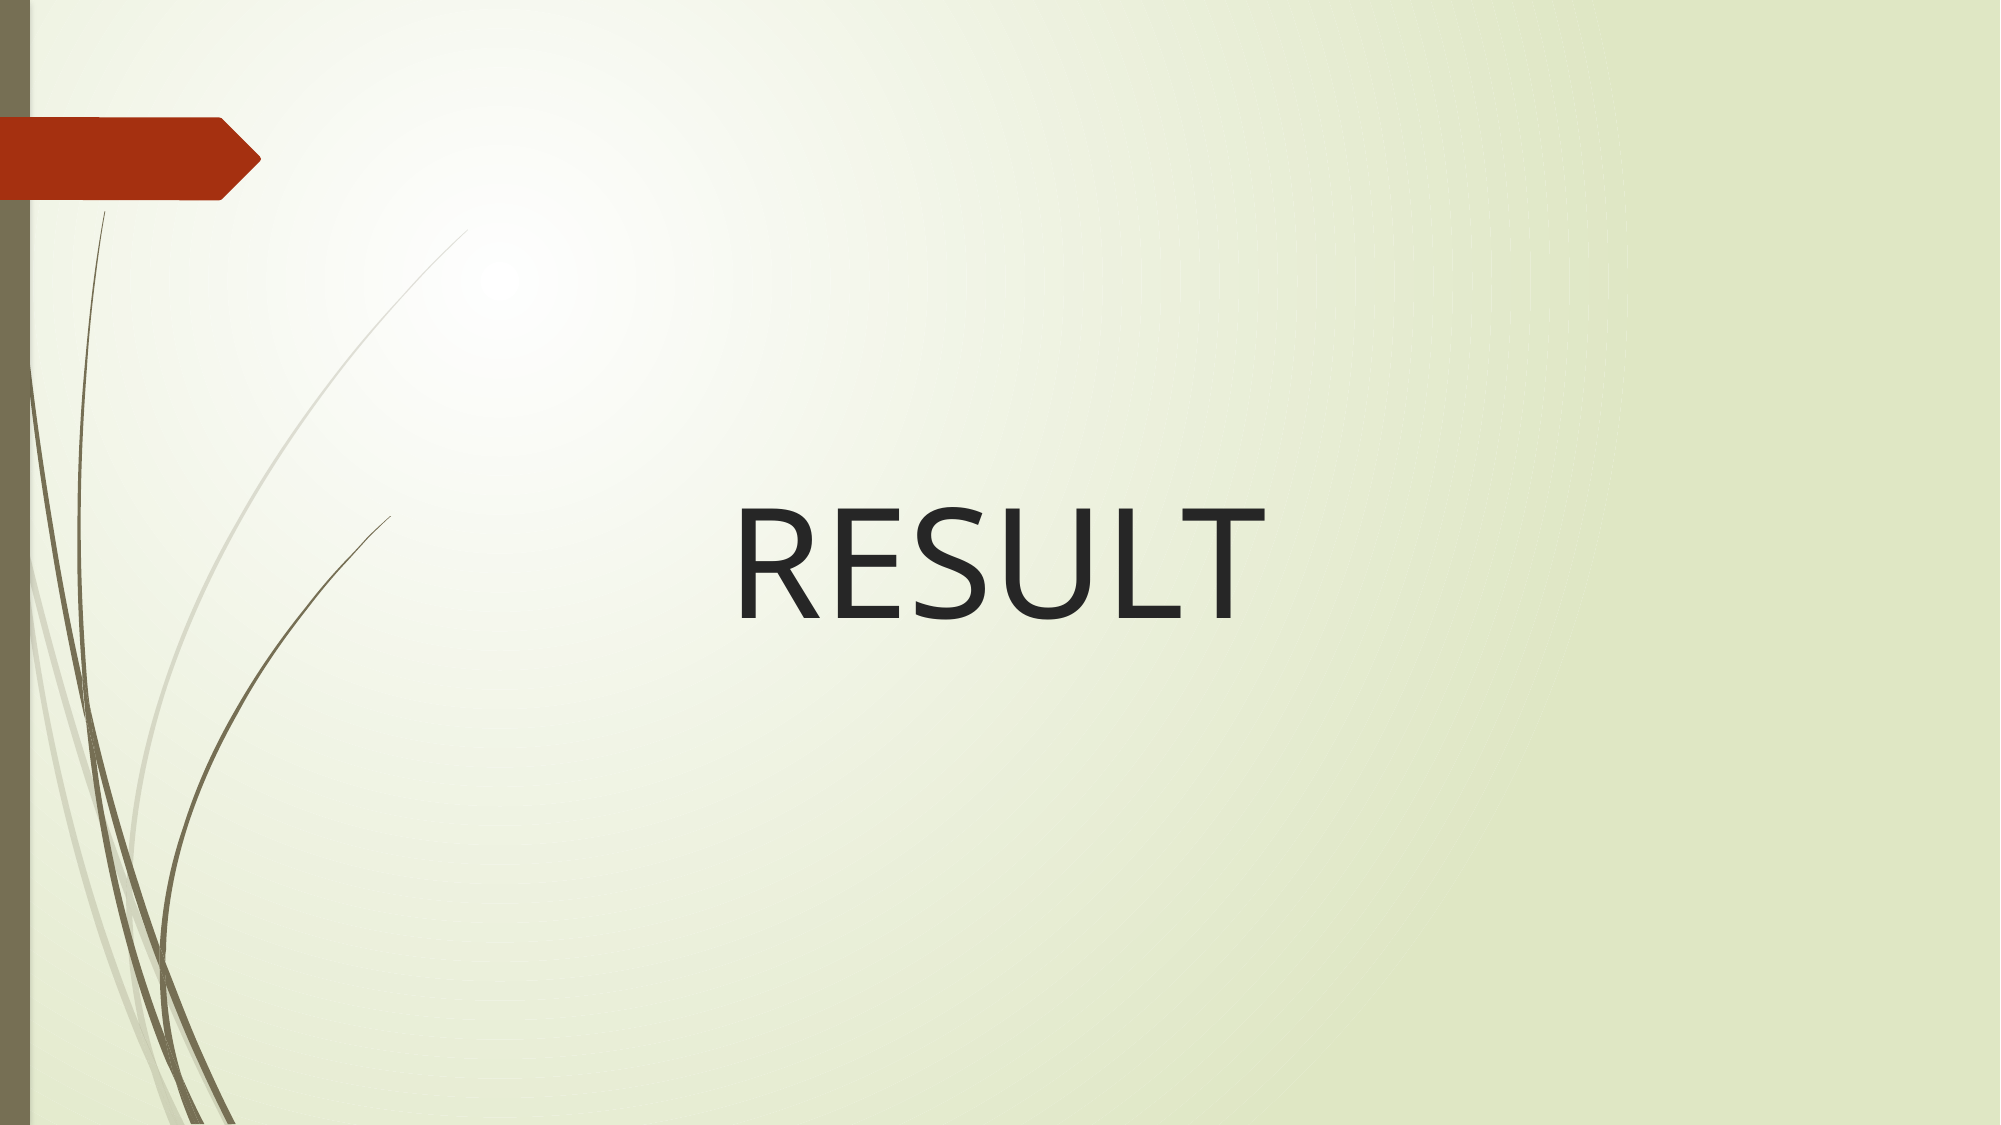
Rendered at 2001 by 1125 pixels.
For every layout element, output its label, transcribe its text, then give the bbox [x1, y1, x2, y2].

title RESULT [712, 457, 1288, 668]
